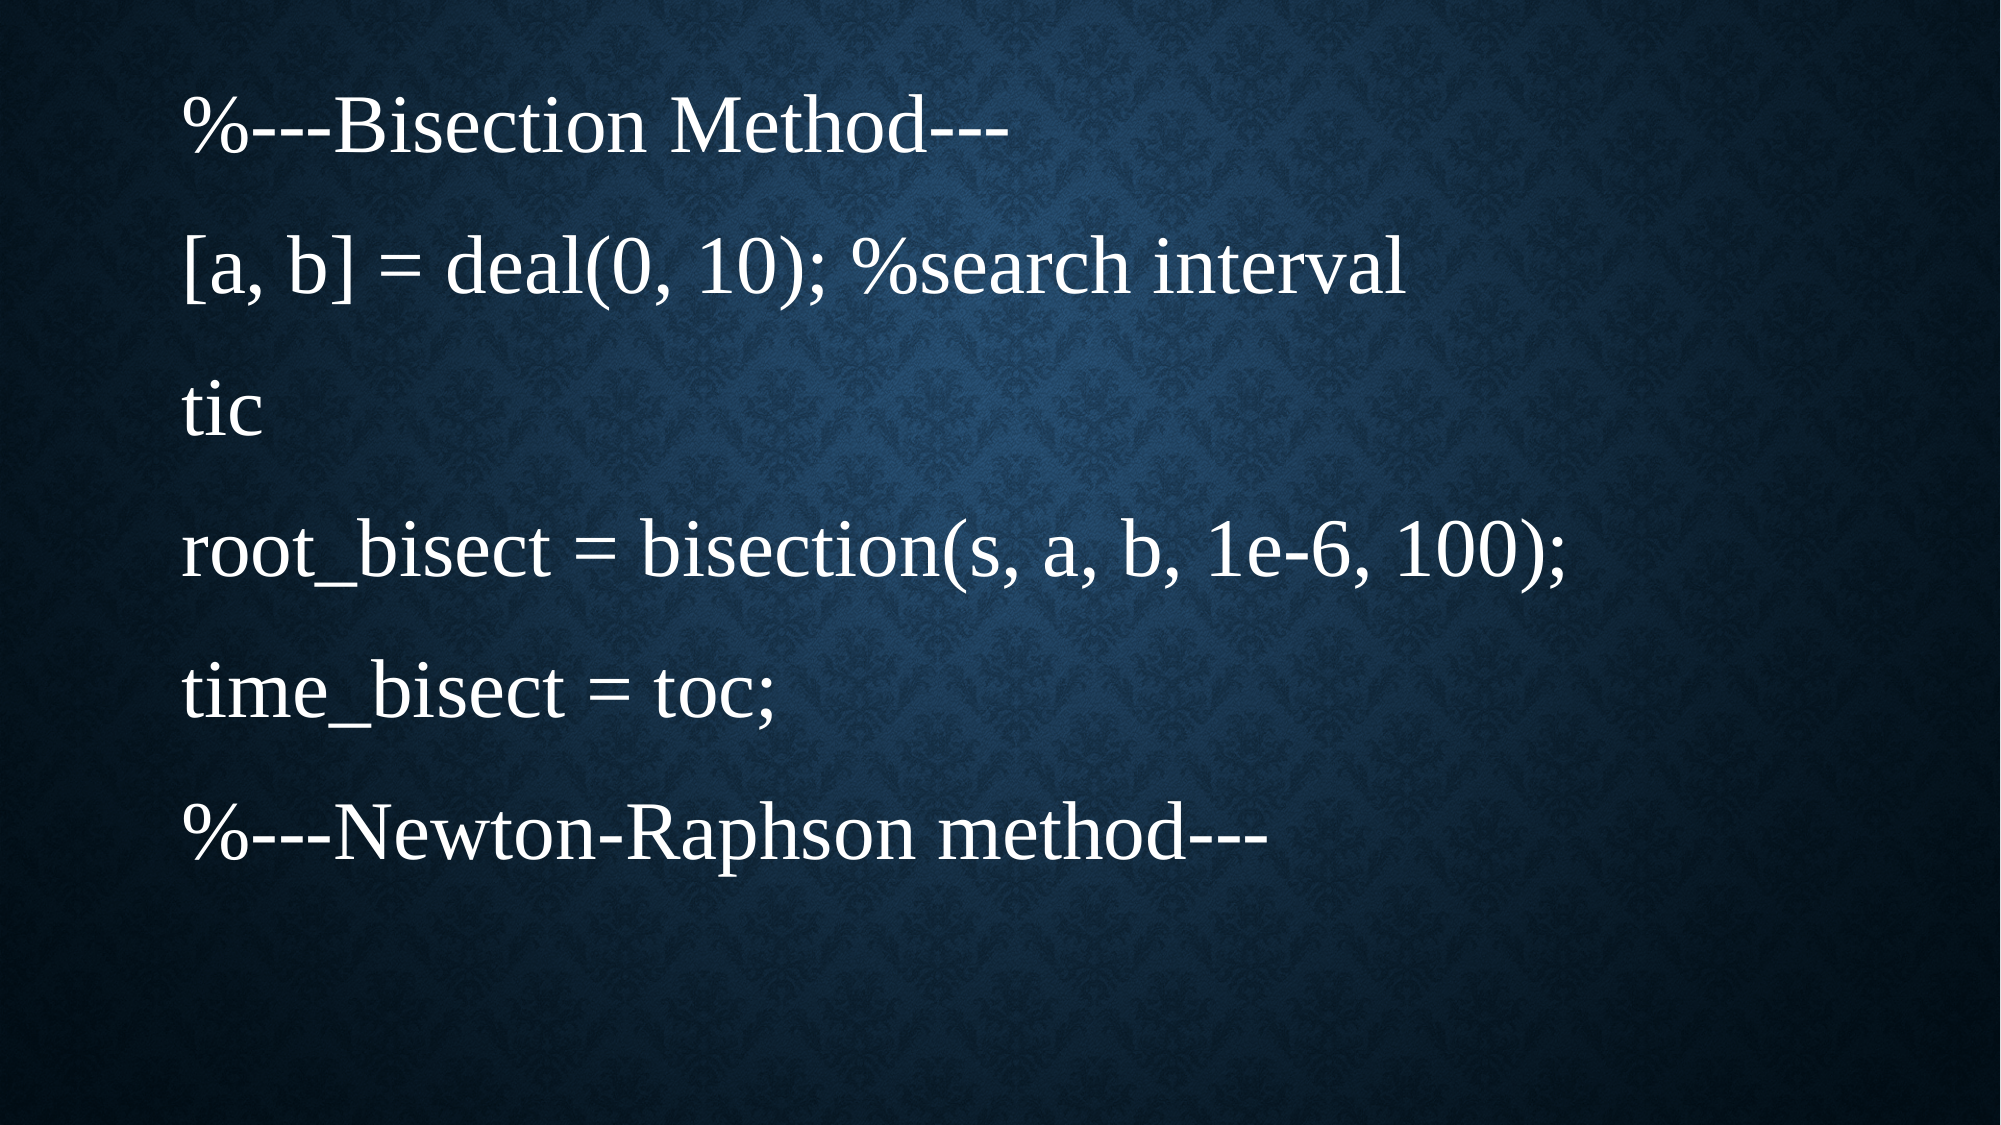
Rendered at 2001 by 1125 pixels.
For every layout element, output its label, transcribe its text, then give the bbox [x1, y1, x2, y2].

list %---Bisection Method--- [a, b] = deal(0, 10); %search interval tic root_bisect = bisection(s, a, b, 1e-6, 100); time_bisect = toc; %---Newton-Raphson method--- [149, 55, 1849, 1050]
